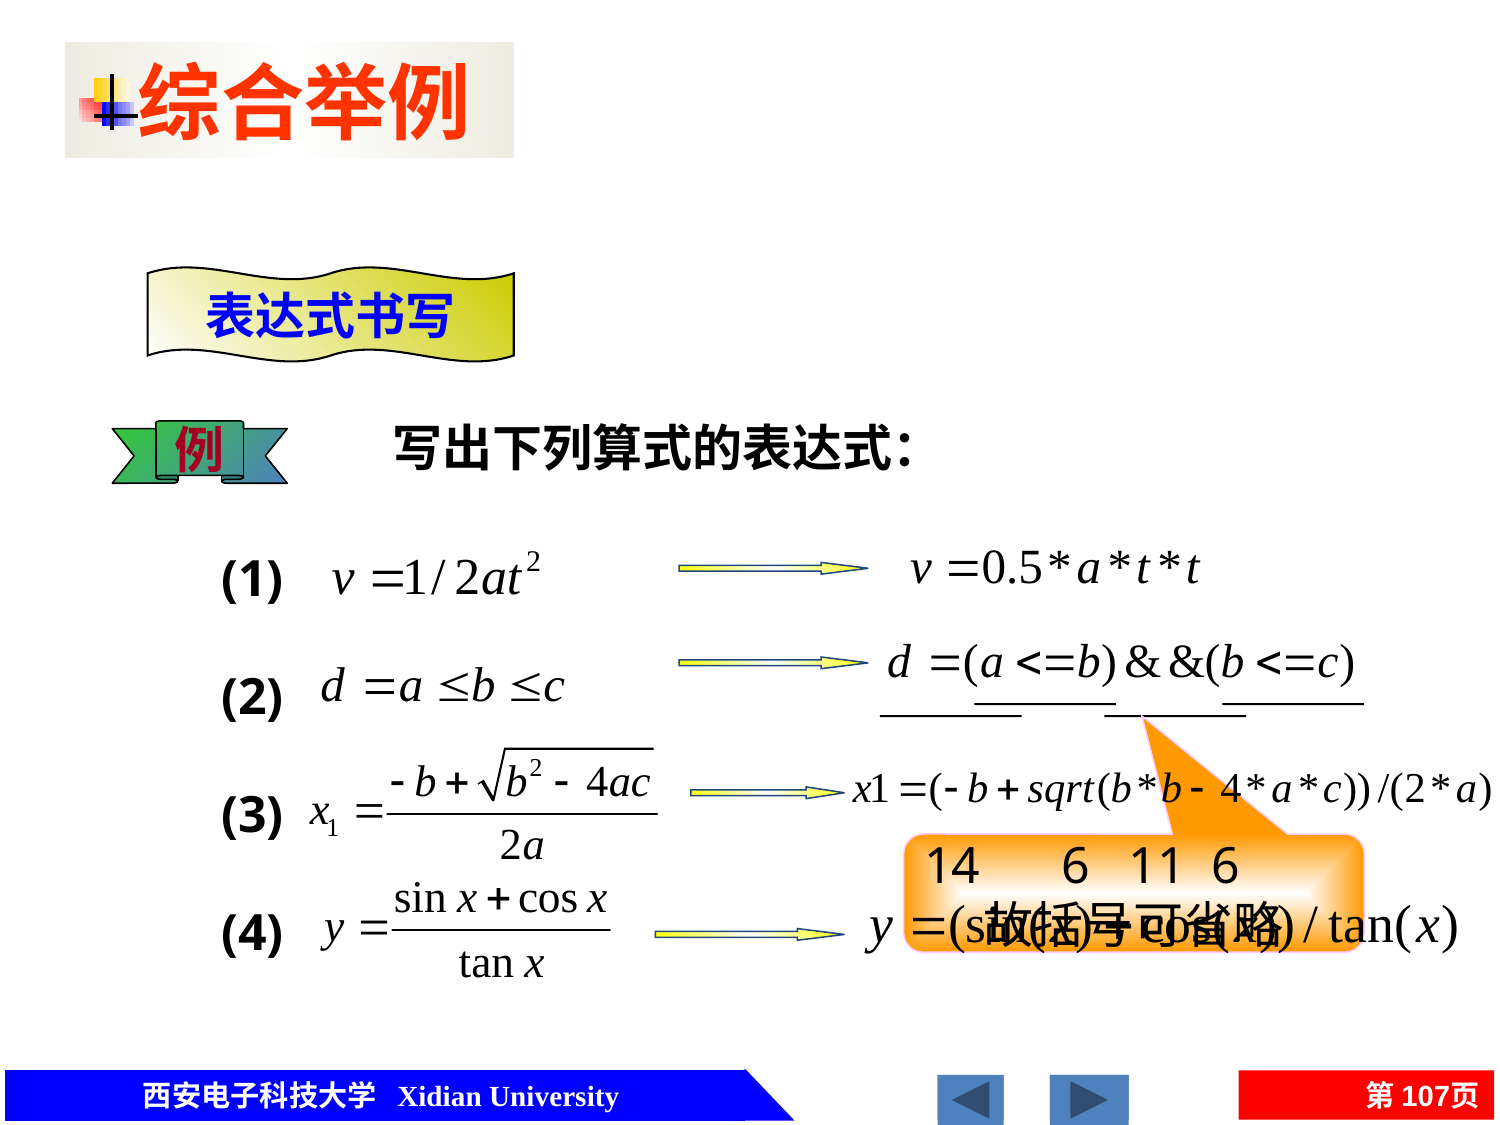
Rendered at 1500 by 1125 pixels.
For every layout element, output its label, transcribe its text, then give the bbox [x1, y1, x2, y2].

text_box 写出下列算式的表达式： [336, 408, 998, 484]
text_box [903, 538, 1211, 597]
picture [79, 70, 138, 130]
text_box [937, 1074, 1129, 1125]
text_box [879, 829, 1365, 891]
text_box [679, 656, 869, 669]
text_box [879, 632, 1365, 697]
text_box 例 [112, 420, 288, 484]
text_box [879, 703, 1365, 761]
text_box [690, 786, 839, 799]
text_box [206, 739, 668, 870]
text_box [206, 869, 621, 988]
text_box [655, 928, 845, 941]
text_box 表达式书写 [147, 267, 514, 362]
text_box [206, 538, 550, 614]
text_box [855, 892, 1471, 966]
text_box 综合举例 [64, 42, 514, 158]
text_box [844, 763, 1500, 821]
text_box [206, 656, 574, 733]
text_box [679, 562, 869, 575]
